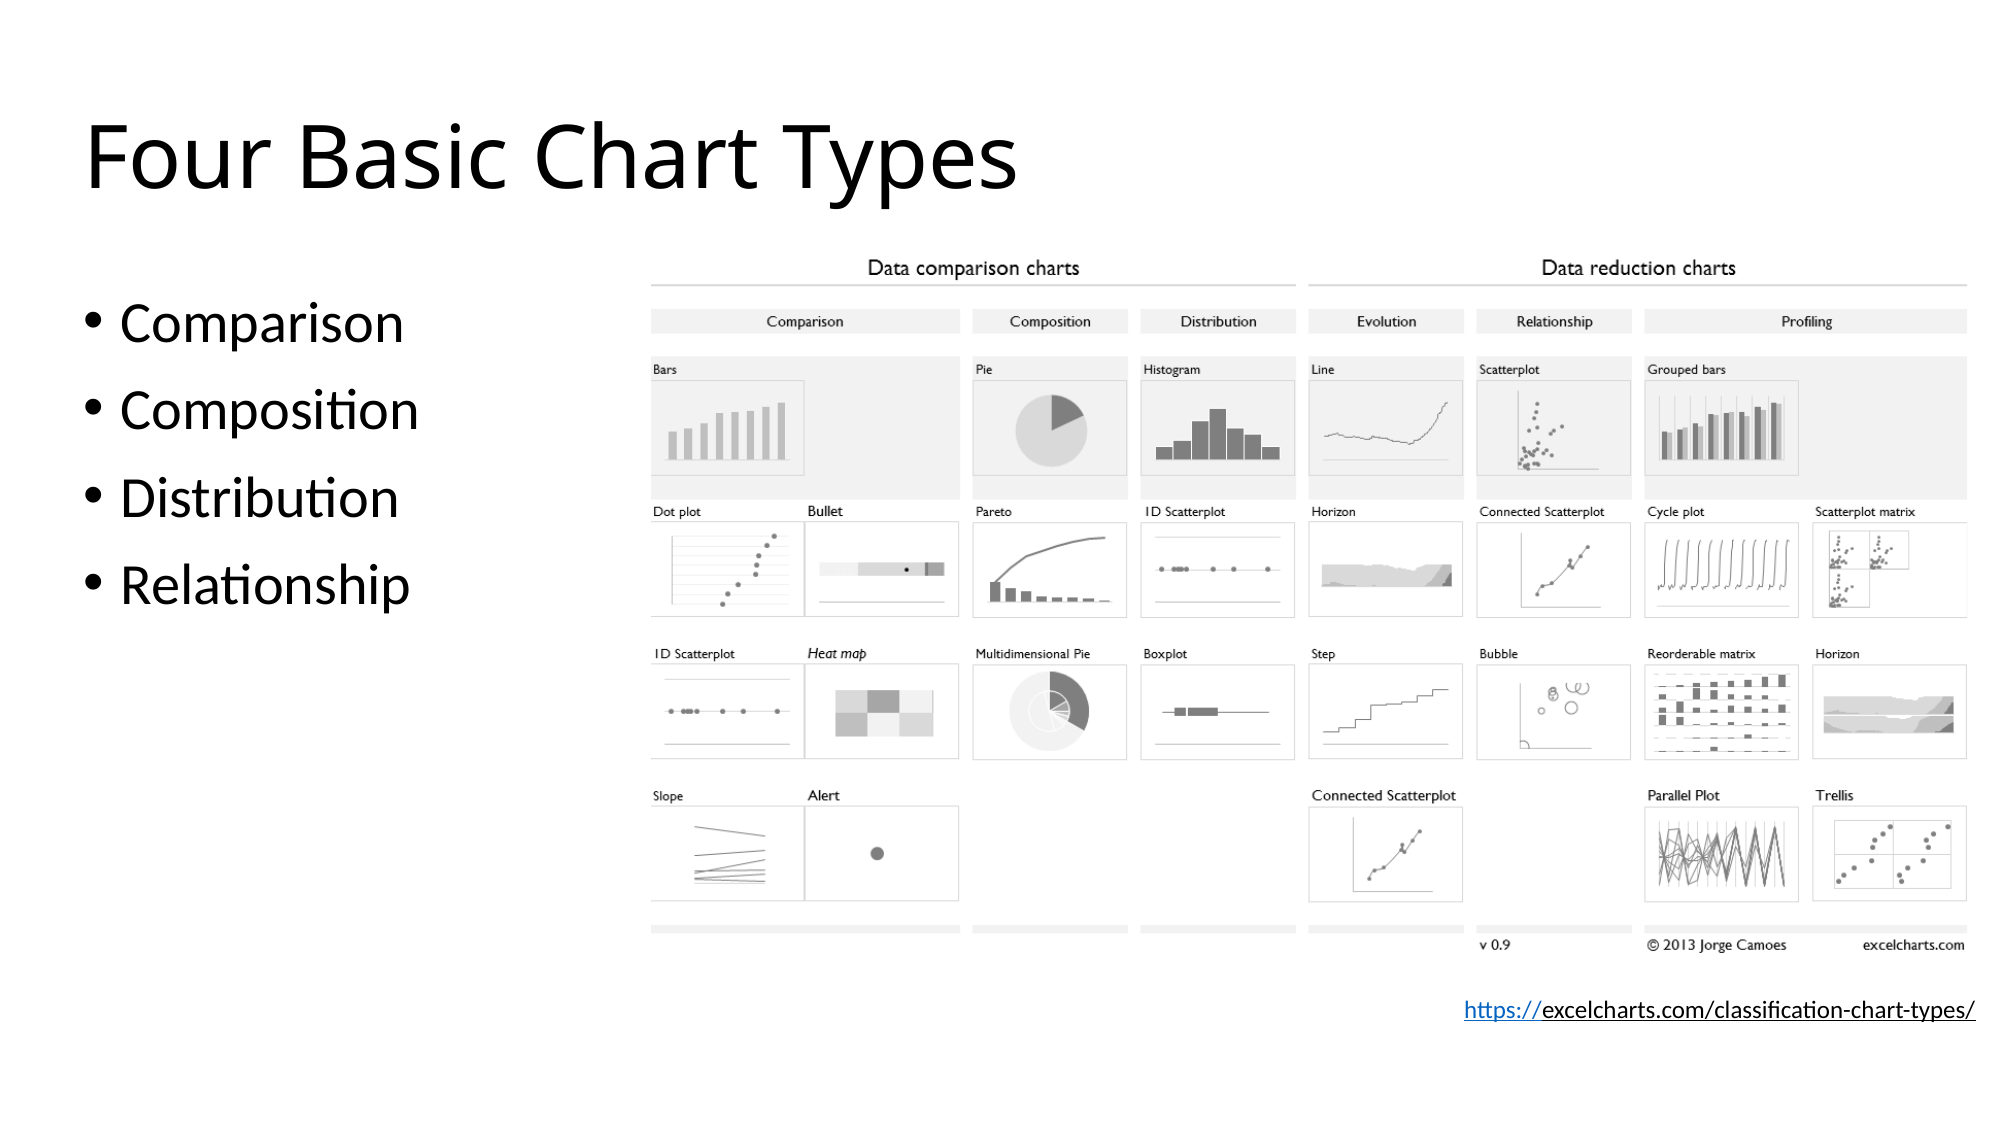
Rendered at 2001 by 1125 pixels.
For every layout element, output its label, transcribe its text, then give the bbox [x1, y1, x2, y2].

picture [650, 251, 1968, 957]
list Comparison Composition Distribution Relationship [68, 252, 517, 1000]
title Four Basic Chart Types [68, 97, 1932, 223]
text_box https://excelcharts.com/classification-chart-types/ [1449, 985, 1997, 1031]
